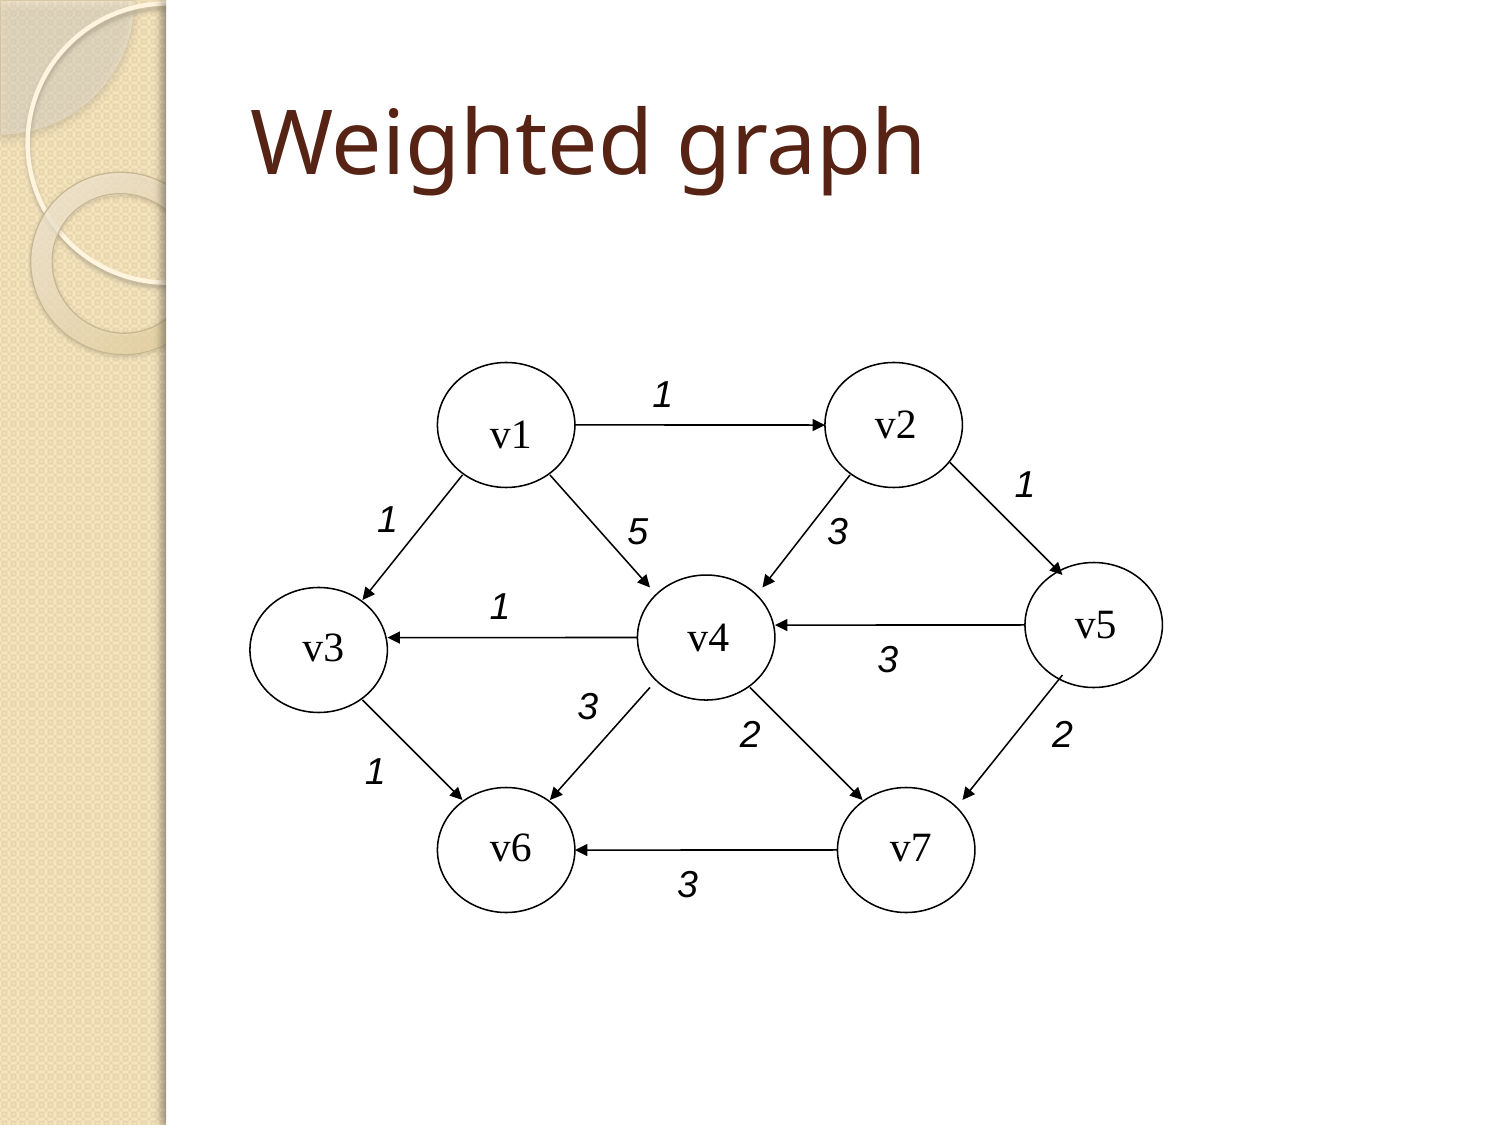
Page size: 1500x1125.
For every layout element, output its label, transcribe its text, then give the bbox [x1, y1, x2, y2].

text_box 3 [562, 674, 638, 735]
text_box [1000, 513, 1063, 575]
text_box [574, 843, 838, 857]
text_box 3 [662, 852, 738, 912]
text_box [800, 737, 863, 800]
text_box 1 [349, 739, 425, 800]
text_box v4 [672, 602, 745, 668]
text_box 1 [999, 452, 1075, 513]
text_box v6 [475, 812, 547, 878]
text_box 5 [612, 499, 688, 560]
text_box [437, 787, 575, 913]
text_box [625, 560, 650, 588]
text_box [549, 735, 608, 800]
text_box [387, 631, 638, 644]
text_box [774, 618, 1025, 632]
text_box [574, 418, 826, 432]
text_box v2 [859, 389, 932, 455]
text_box [637, 575, 775, 701]
text_box [962, 706, 1037, 800]
text_box [762, 523, 812, 588]
text_box 1 [637, 362, 713, 423]
text_box [425, 762, 463, 800]
text_box 3 [812, 499, 888, 560]
text_box [437, 362, 575, 488]
text_box v5 [1059, 589, 1132, 655]
text_box 1 [362, 487, 438, 548]
text_box 3 [862, 627, 938, 687]
text_box 1 [474, 574, 550, 635]
text_box v3 [287, 612, 360, 678]
text_box v7 [875, 812, 947, 878]
title Weighted graph [235, 45, 1466, 233]
text_box 2 [1037, 702, 1113, 762]
text_box 2 [724, 702, 800, 762]
text_box [249, 587, 388, 713]
text_box [1024, 562, 1163, 688]
text_box [824, 362, 963, 488]
text_box [837, 787, 975, 913]
text_box v1 [475, 399, 547, 465]
text_box [362, 548, 405, 601]
